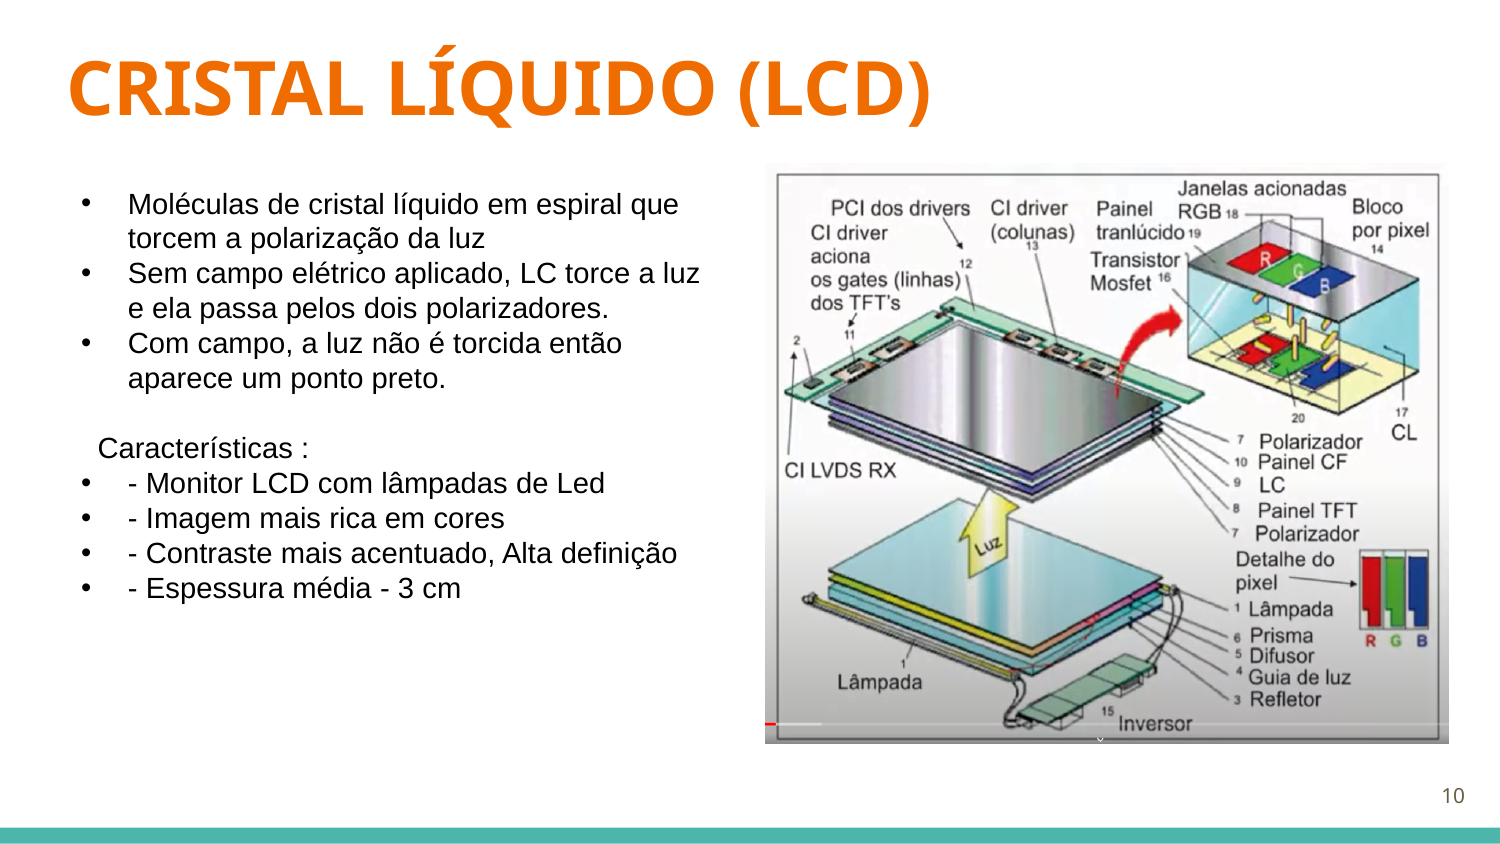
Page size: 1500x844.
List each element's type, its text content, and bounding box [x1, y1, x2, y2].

text_box Moléculas de cristal líquido em espiral que torcem a polarização da luz Sem campo elétrico aplicado, LC torce a luz e ela passa pelos dois polarizadores. Com campo, a luz não é torcida então aparece um ponto preto. Características : - Monitor LCD com lâmpadas de Led - Imagem mais rica em cores - Contraste mais acentuado, Alta definição - Espessura média - 3 cm [66, 177, 729, 612]
slide_number 10 [1389, 764, 1480, 830]
title CRISTAL LÍQUIDO (LCD) [51, 25, 1449, 142]
picture [765, 163, 1450, 744]
